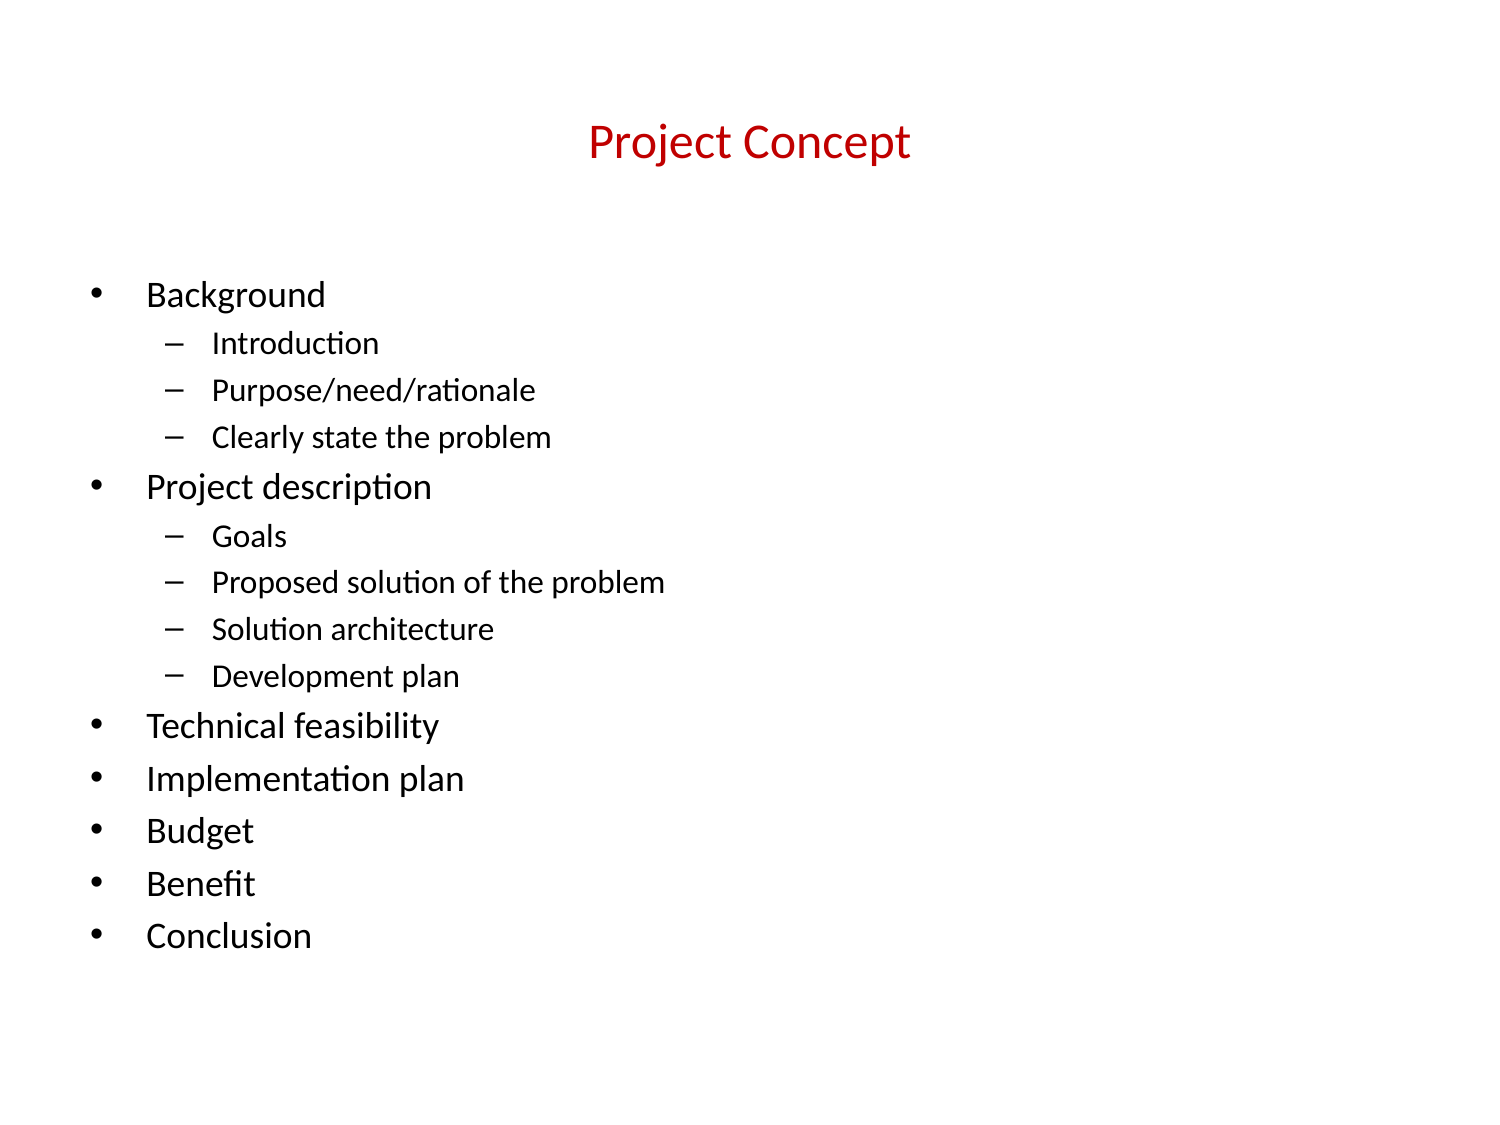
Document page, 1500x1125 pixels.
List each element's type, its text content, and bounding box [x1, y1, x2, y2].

list Background Introduction Purpose/need/rationale Clearly state the problem Project description Goals Proposed solution of the problem Solution architecture Development plan Technical feasibility Implementation plan Budget Benefit Conclusion [75, 262, 1425, 1005]
title Project Concept [75, 45, 1425, 233]
